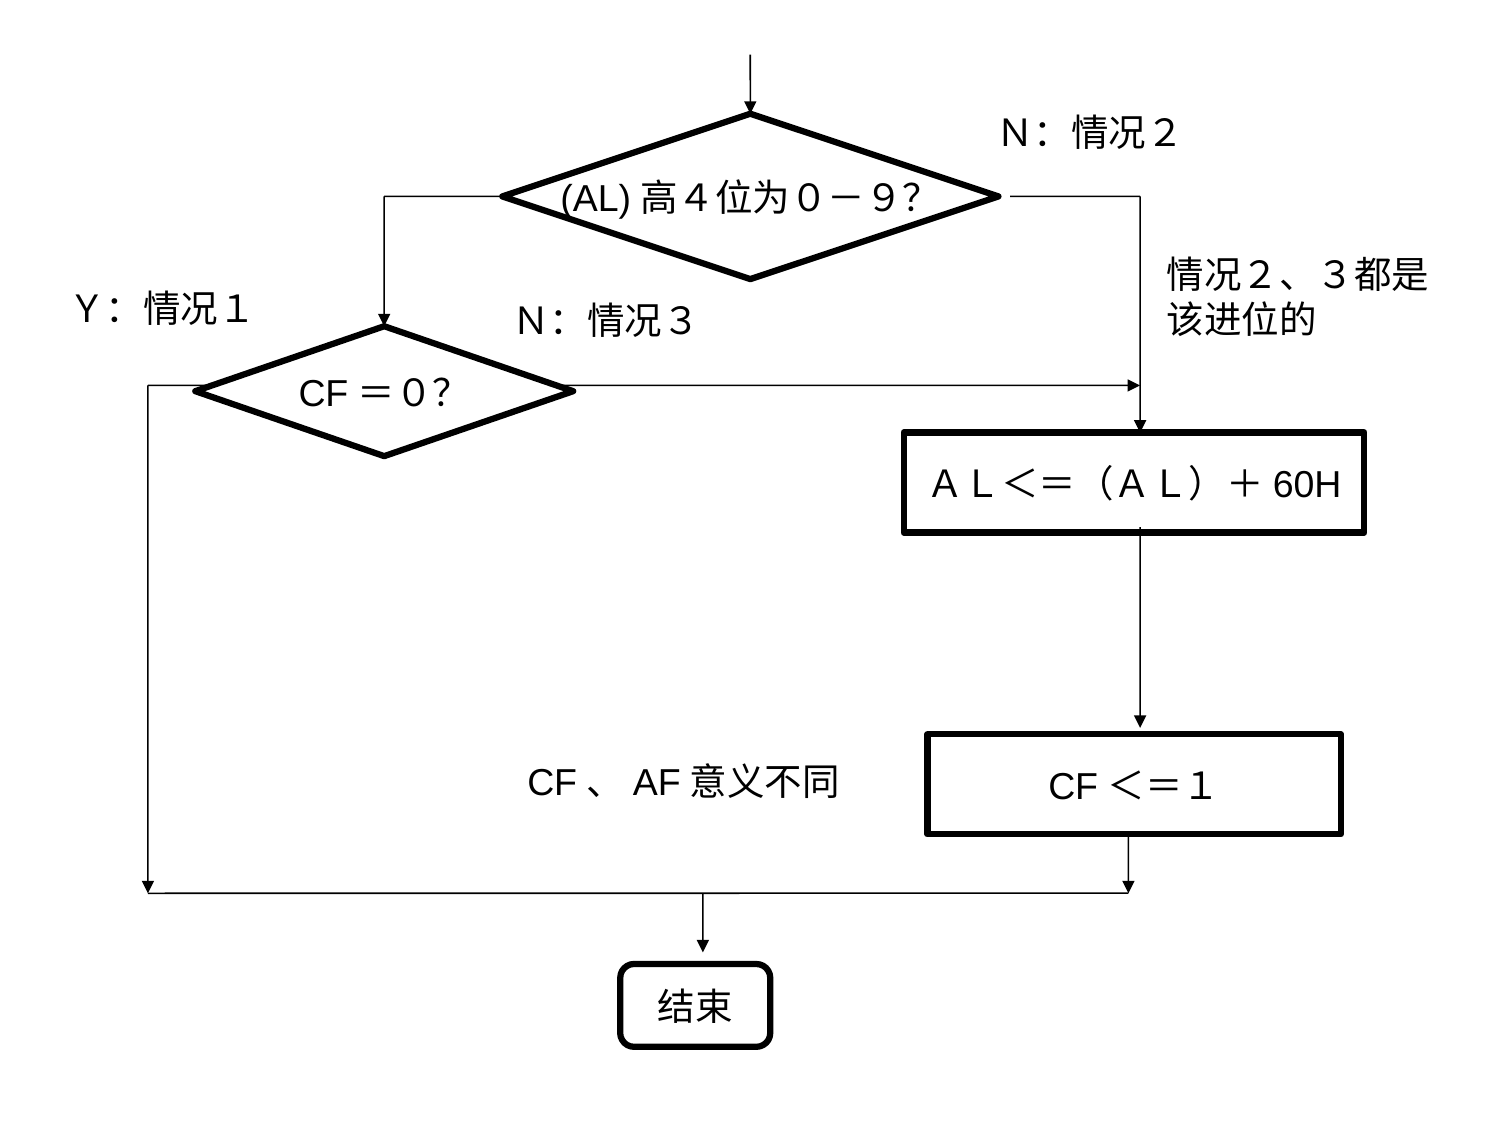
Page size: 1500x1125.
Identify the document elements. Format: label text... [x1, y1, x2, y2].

text_box 结束 [620, 963, 771, 1047]
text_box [53, 54, 1445, 953]
